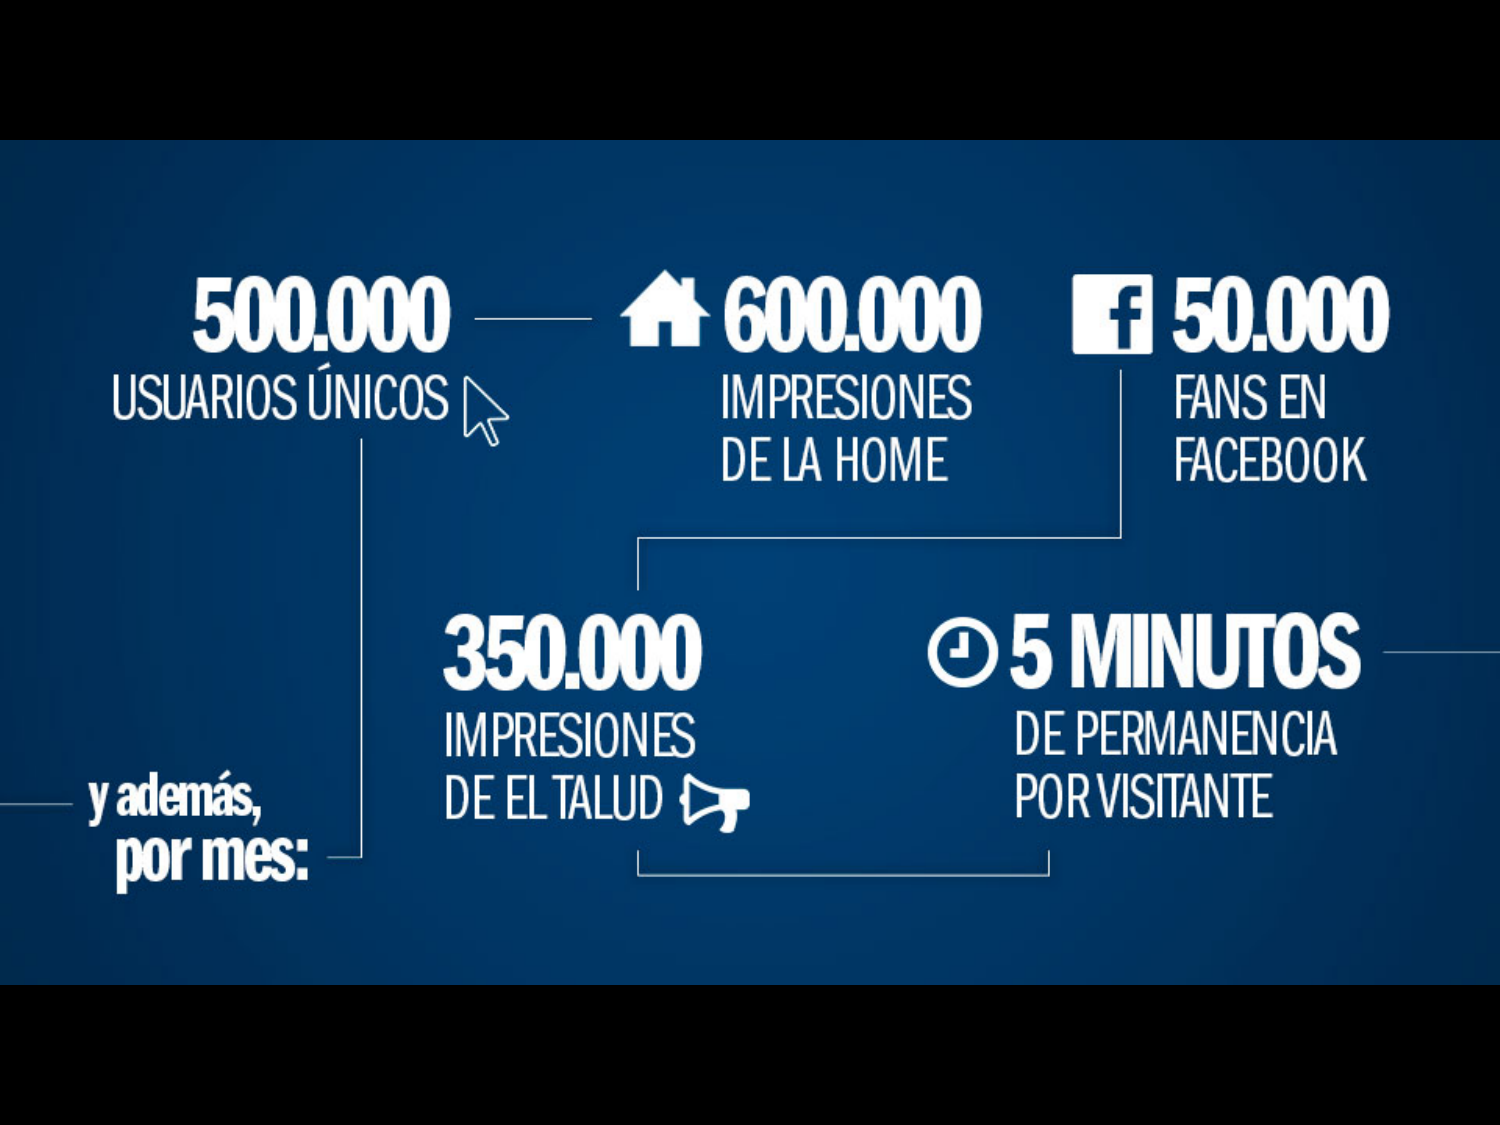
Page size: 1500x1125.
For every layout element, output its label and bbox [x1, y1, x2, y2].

picture [0, 140, 1500, 985]
